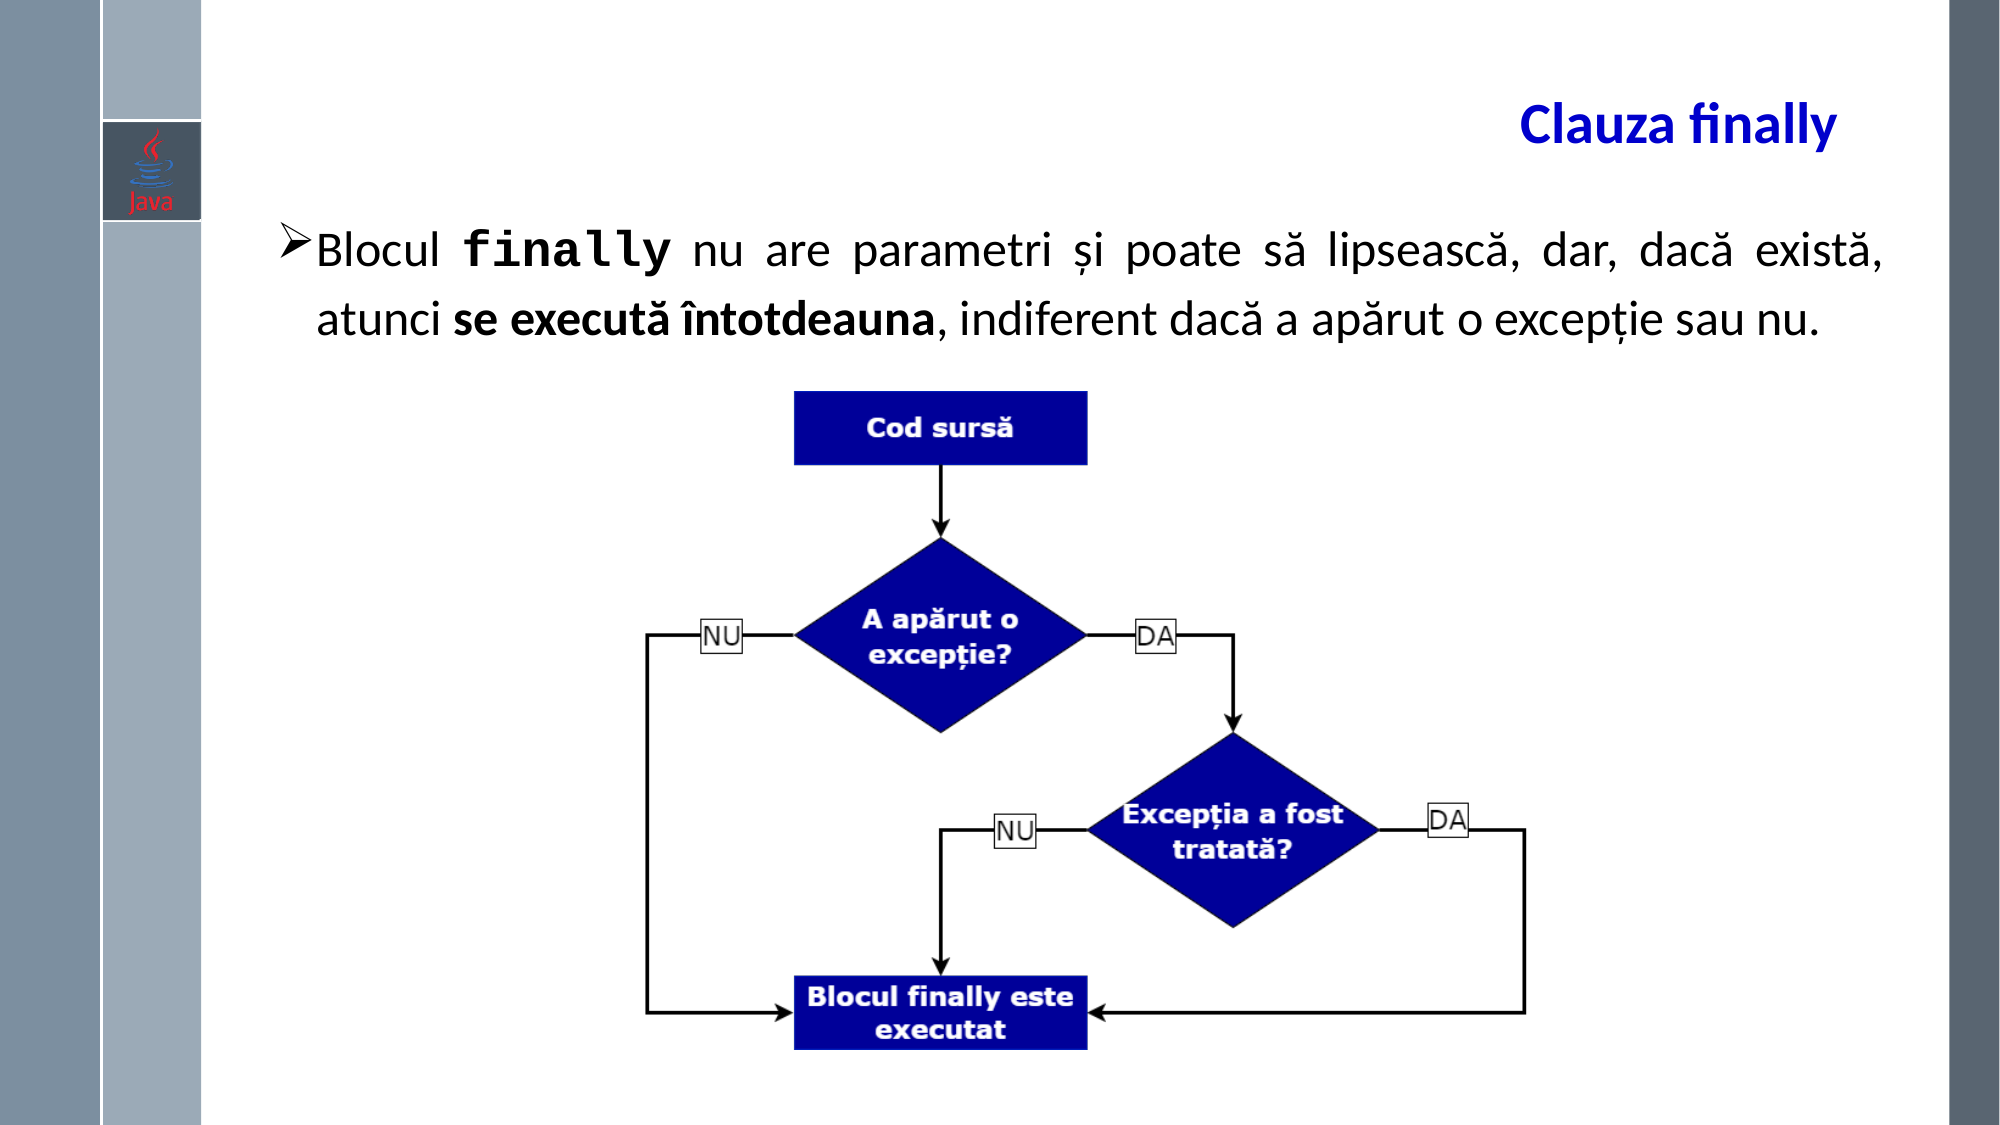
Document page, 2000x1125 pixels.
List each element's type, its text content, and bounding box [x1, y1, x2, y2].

title Clauza finally [261, 29, 1867, 163]
list Blocul finally nu are parametri și poate să lipsească, dar, dacă există, atunci se execută întotdeauna, indiferent dacă a apărut o excepție sau nu. [261, 200, 1900, 1050]
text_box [102, 122, 200, 221]
picture [637, 391, 1536, 1050]
